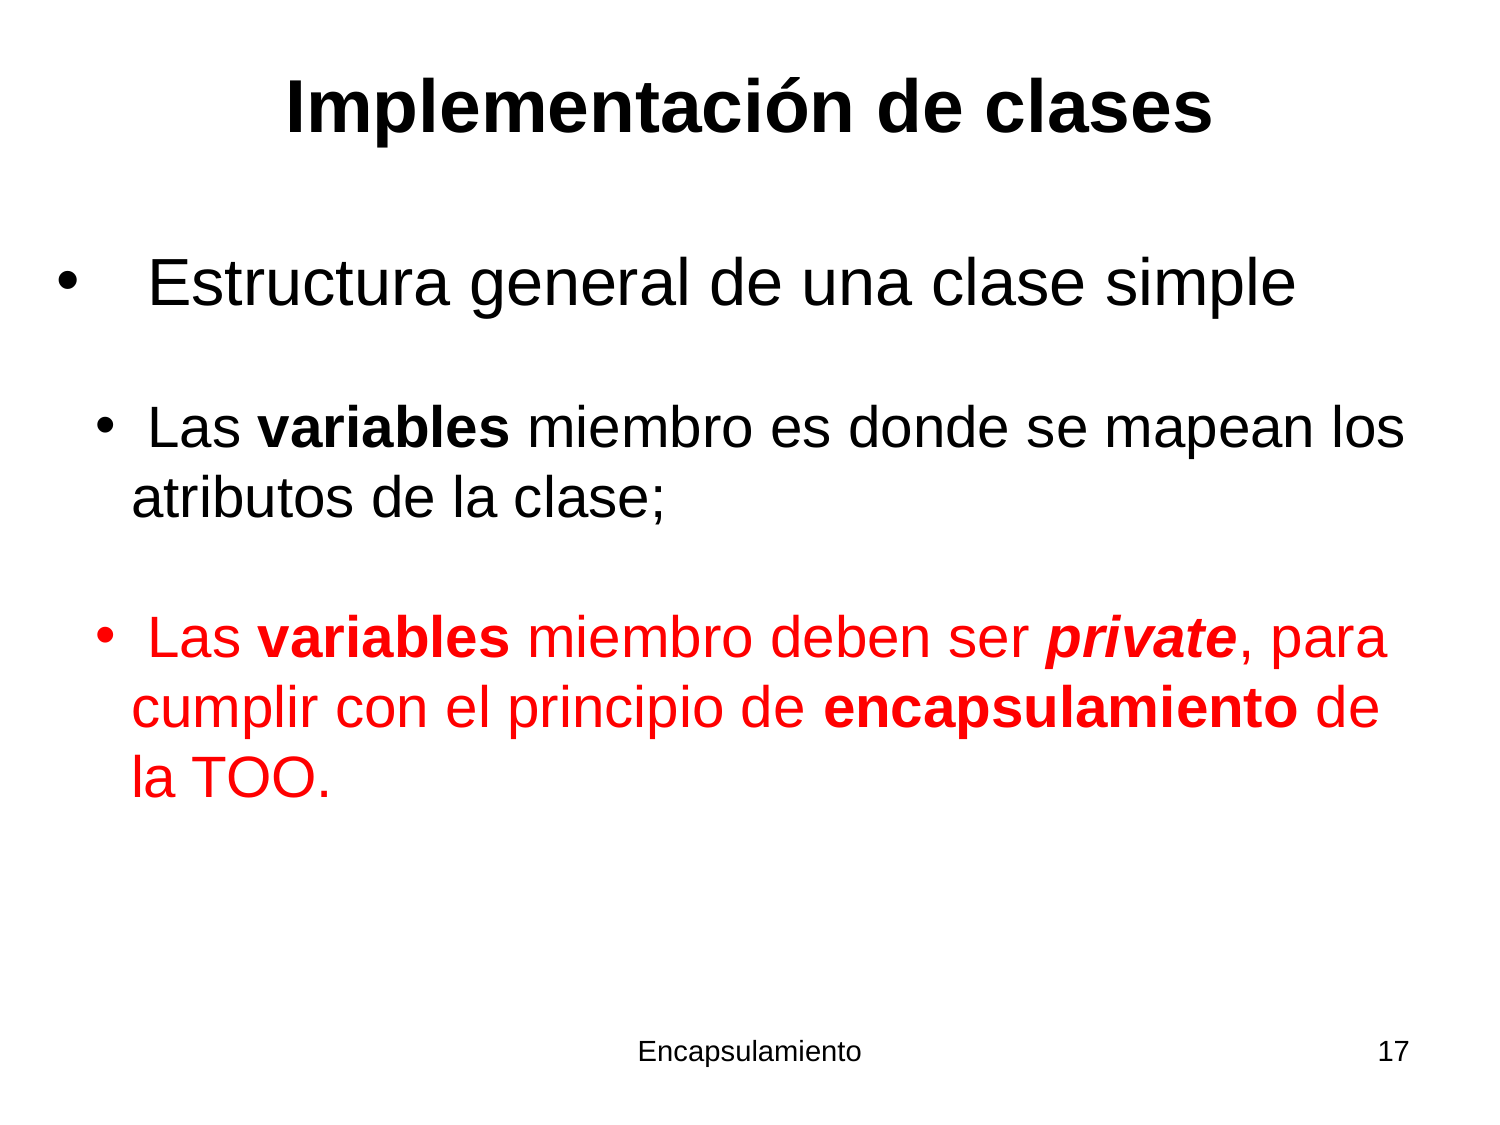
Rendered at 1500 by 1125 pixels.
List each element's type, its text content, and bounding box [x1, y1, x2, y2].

slide_number 17 [1074, 1024, 1426, 1103]
text_box Estructura general de una clase simple Las variables miembro es donde se mapean los atributos de la clase; Las variables miembro deben ser private, para cumplir con el principio de encapsulamiento de la TOO. [41, 231, 1436, 897]
title Implementación de clases [74, 44, 1426, 162]
footer Encapsulamiento [512, 1024, 988, 1103]
